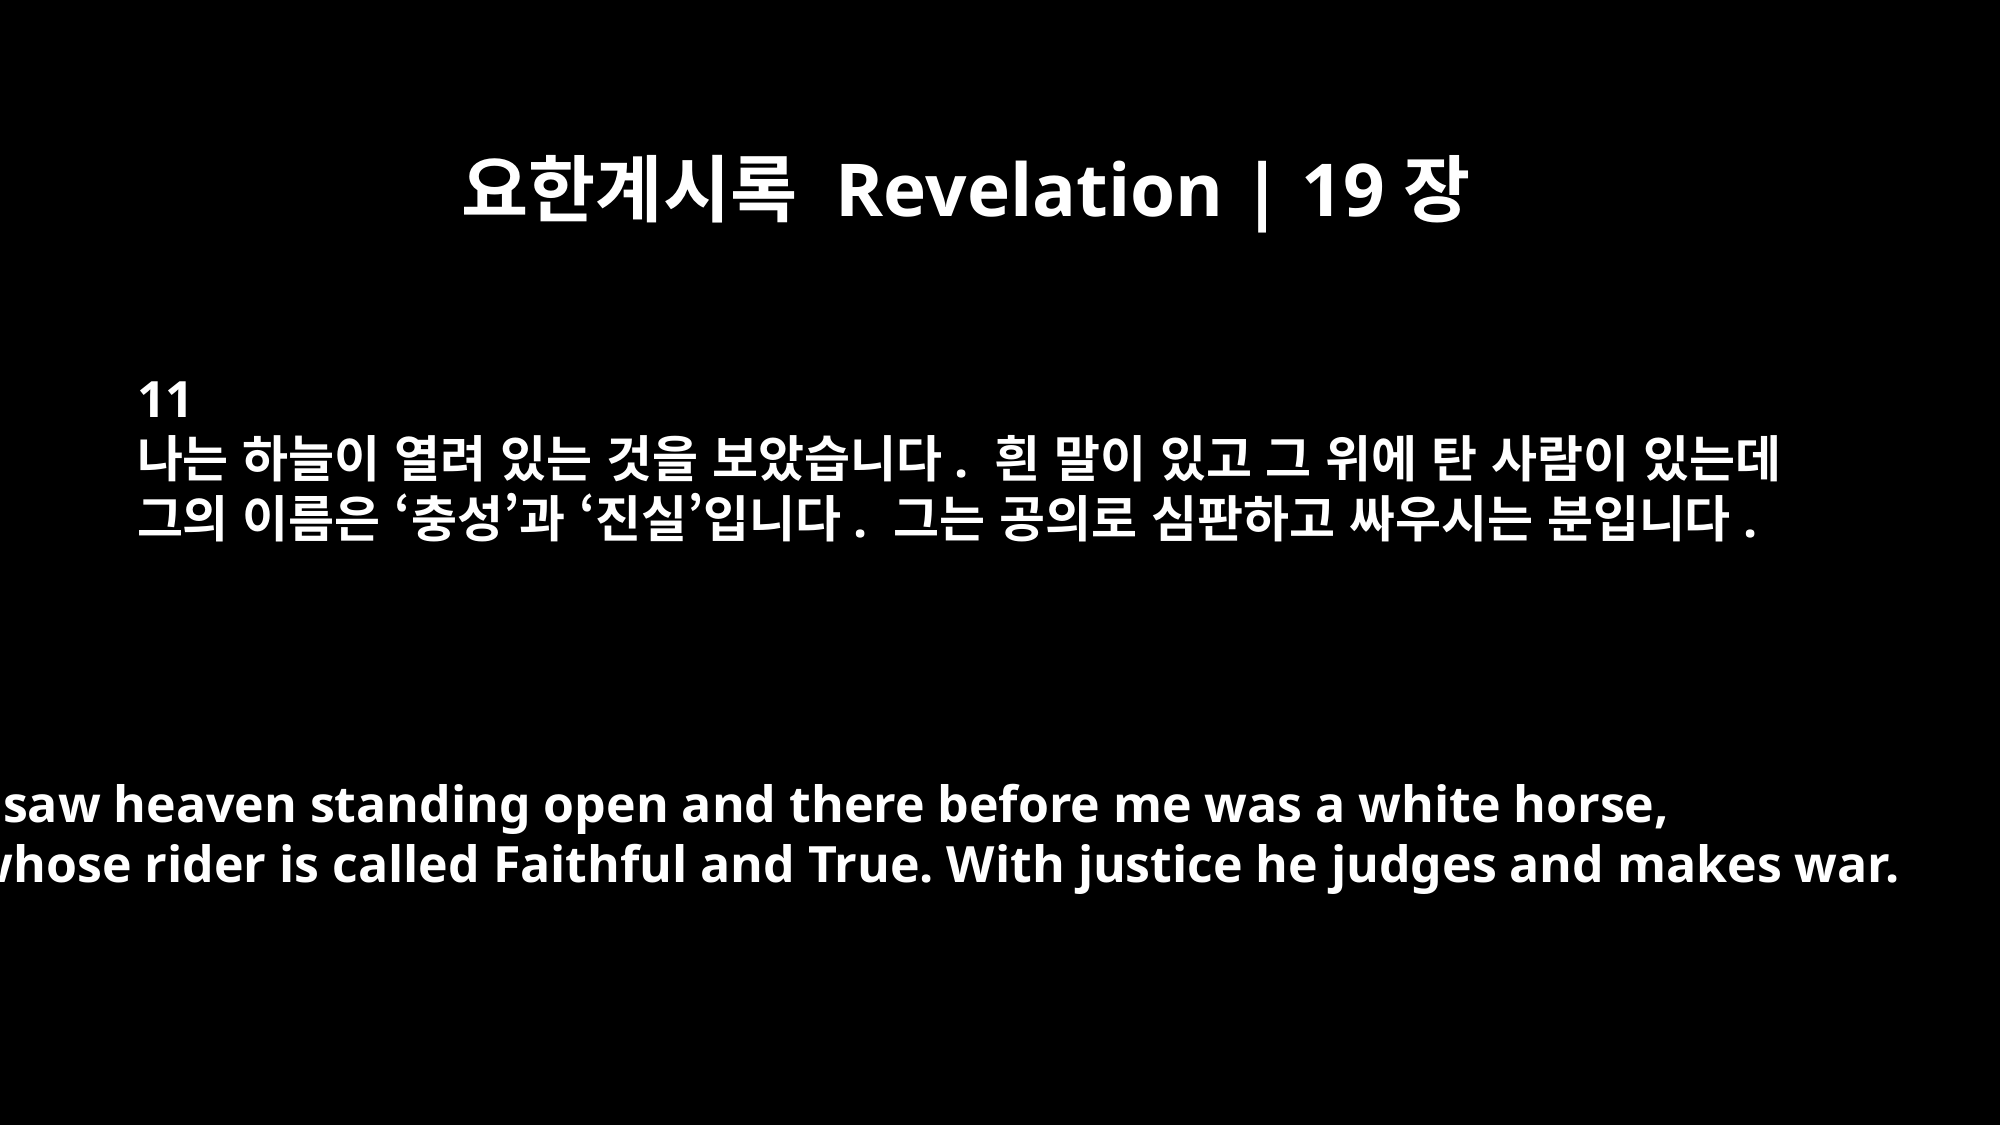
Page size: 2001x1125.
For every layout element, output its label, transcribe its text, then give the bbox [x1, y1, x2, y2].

text_box 11 나는 하늘이 열려 있는 것을 보았습니다. 흰 말이 있고 그 위에 탄 사람이 있는데 그의 이름은 ‘충성’과 ‘진실’입니다. 그는 공의로 심판하고 싸우시는 분입니다. [122, 359, 1798, 555]
text_box 요한계시록 Revelation | 19장 [446, 136, 1486, 239]
text_box I saw heaven standing open and there before me was a white horse, whose rider is called Faithful and True. With justice he judges and makes war. [0, 764, 1916, 900]
